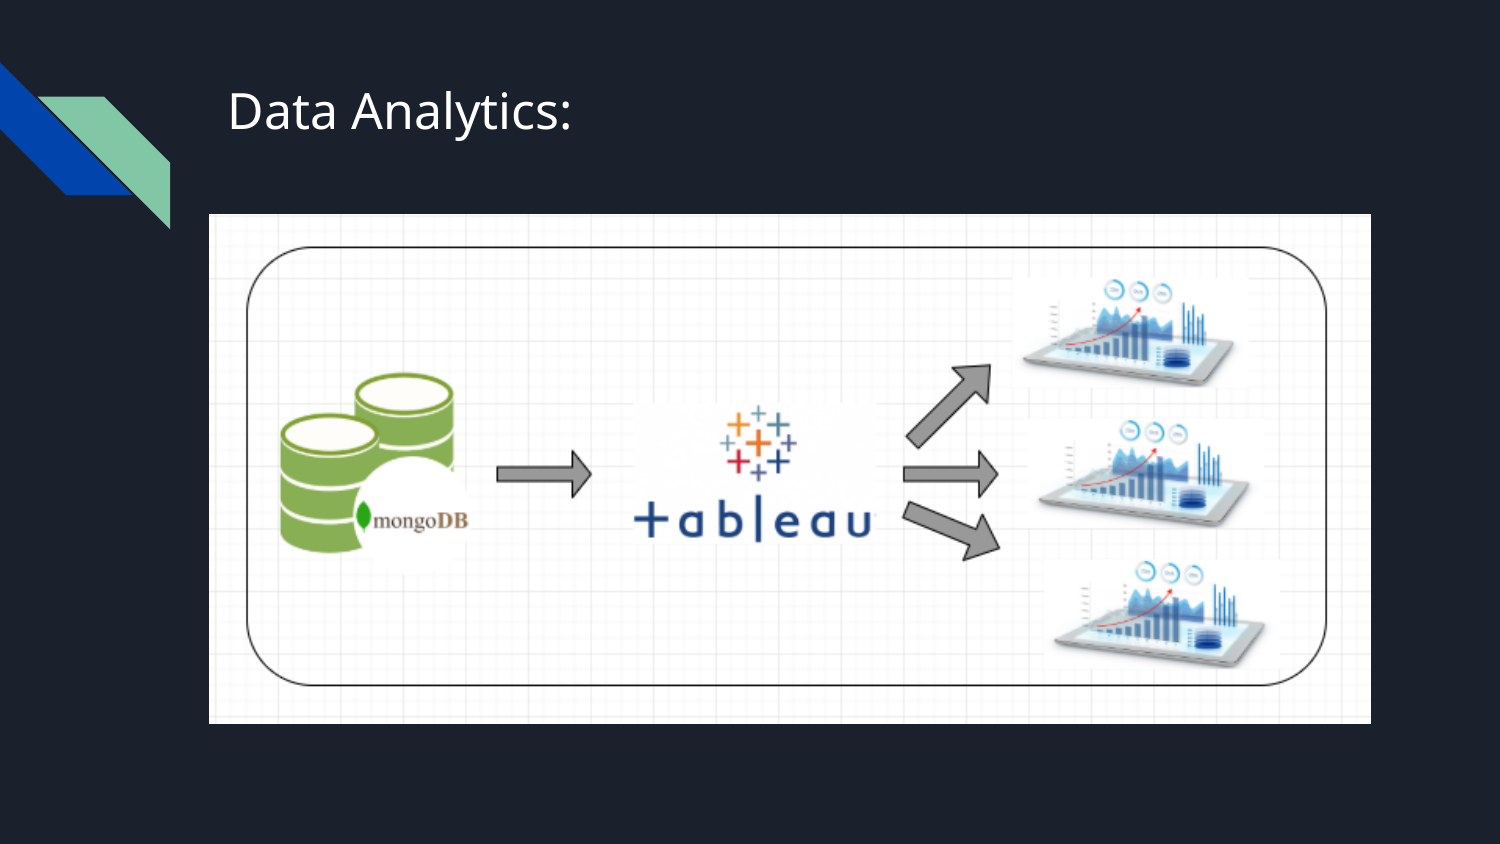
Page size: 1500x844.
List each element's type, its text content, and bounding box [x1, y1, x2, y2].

picture [209, 214, 1371, 725]
title Data Analytics: [212, 64, 1368, 212]
